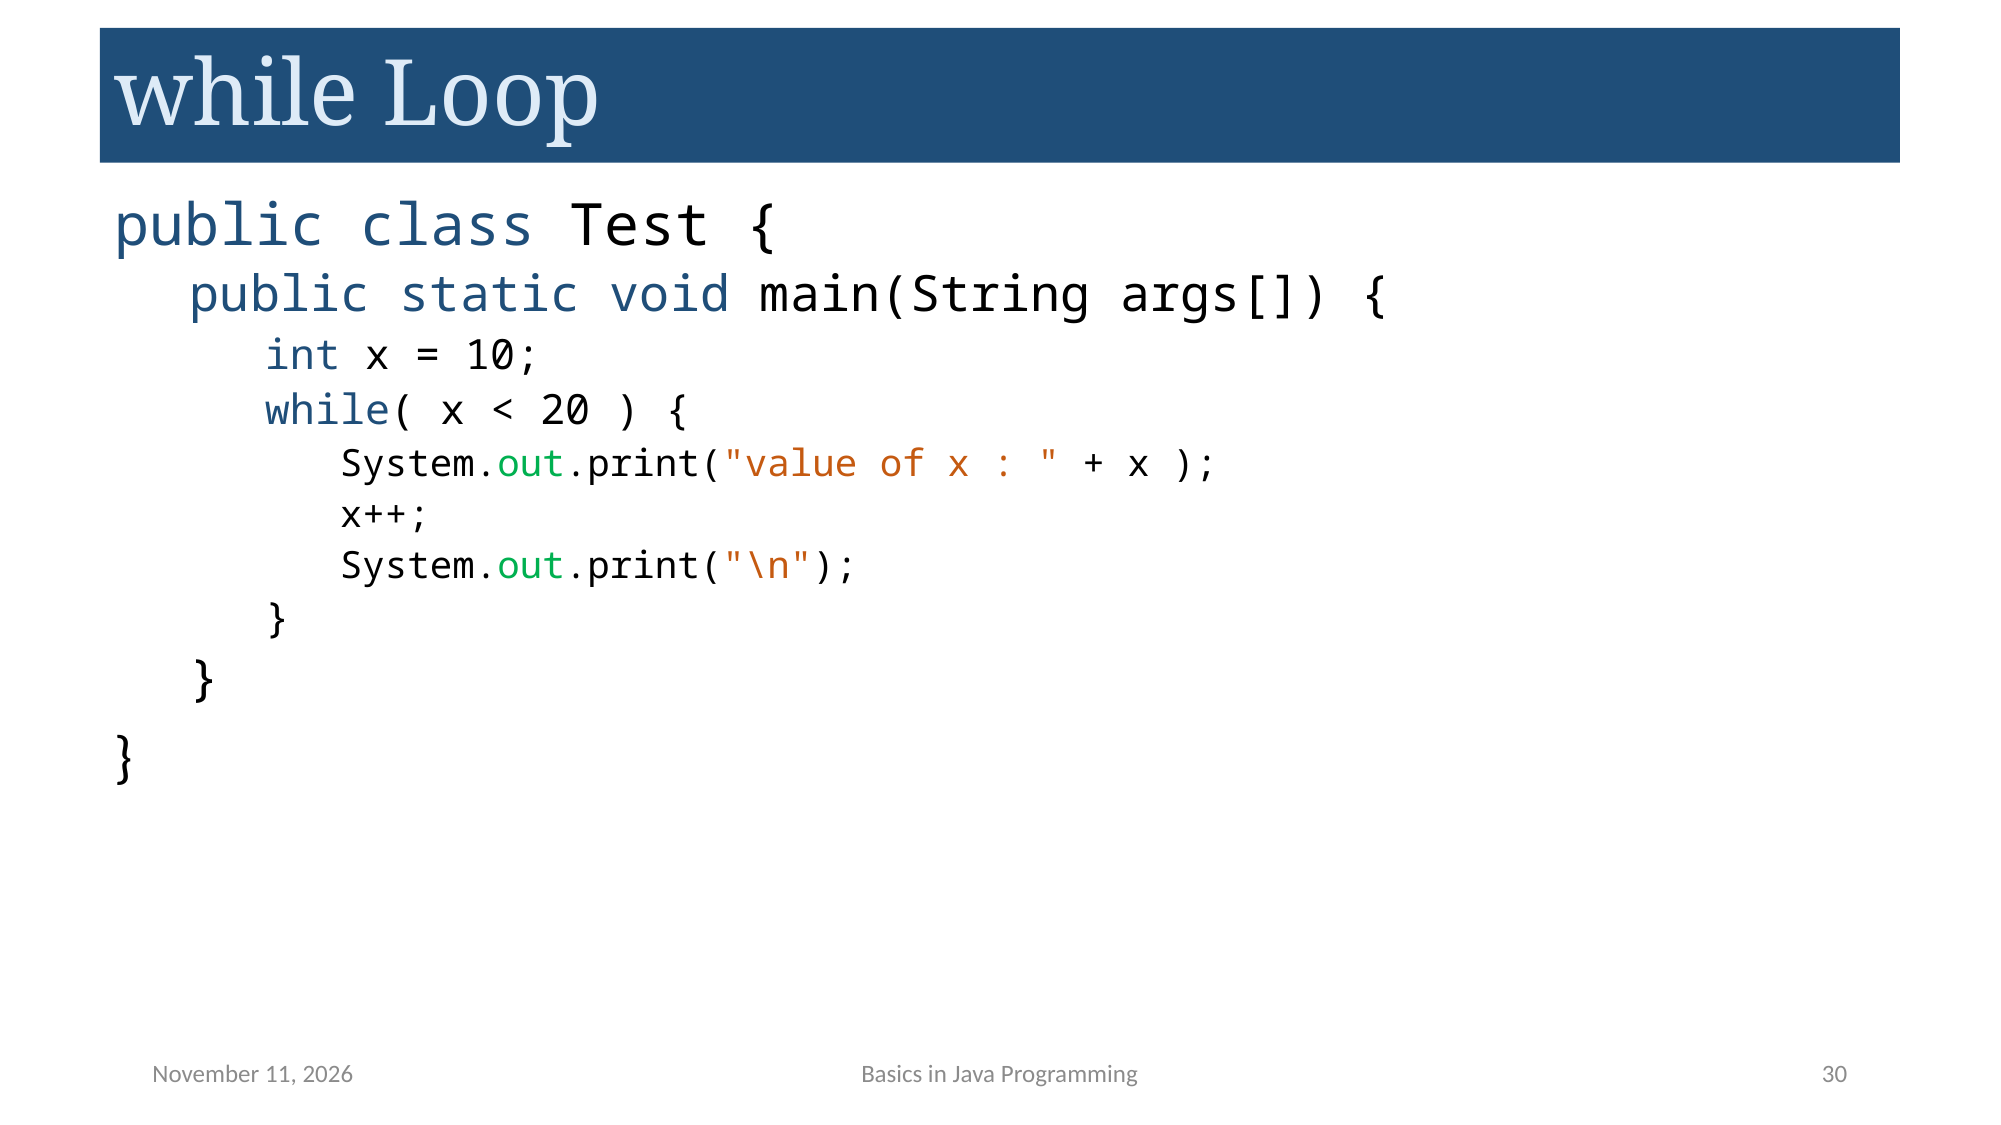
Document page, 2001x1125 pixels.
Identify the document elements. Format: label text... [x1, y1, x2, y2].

slide_number 30 [1412, 1042, 1863, 1103]
list public class Test { public static void main(String args[]) { int x = 10; while( x < 20 ) { System.out.print("value of x : " + x ); x++; System.out.print("\n"); } } } [99, 188, 1900, 1073]
footer Basics in Java Programming [662, 1042, 1338, 1103]
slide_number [137, 1042, 588, 1103]
title while Loop [99, 27, 1900, 163]
